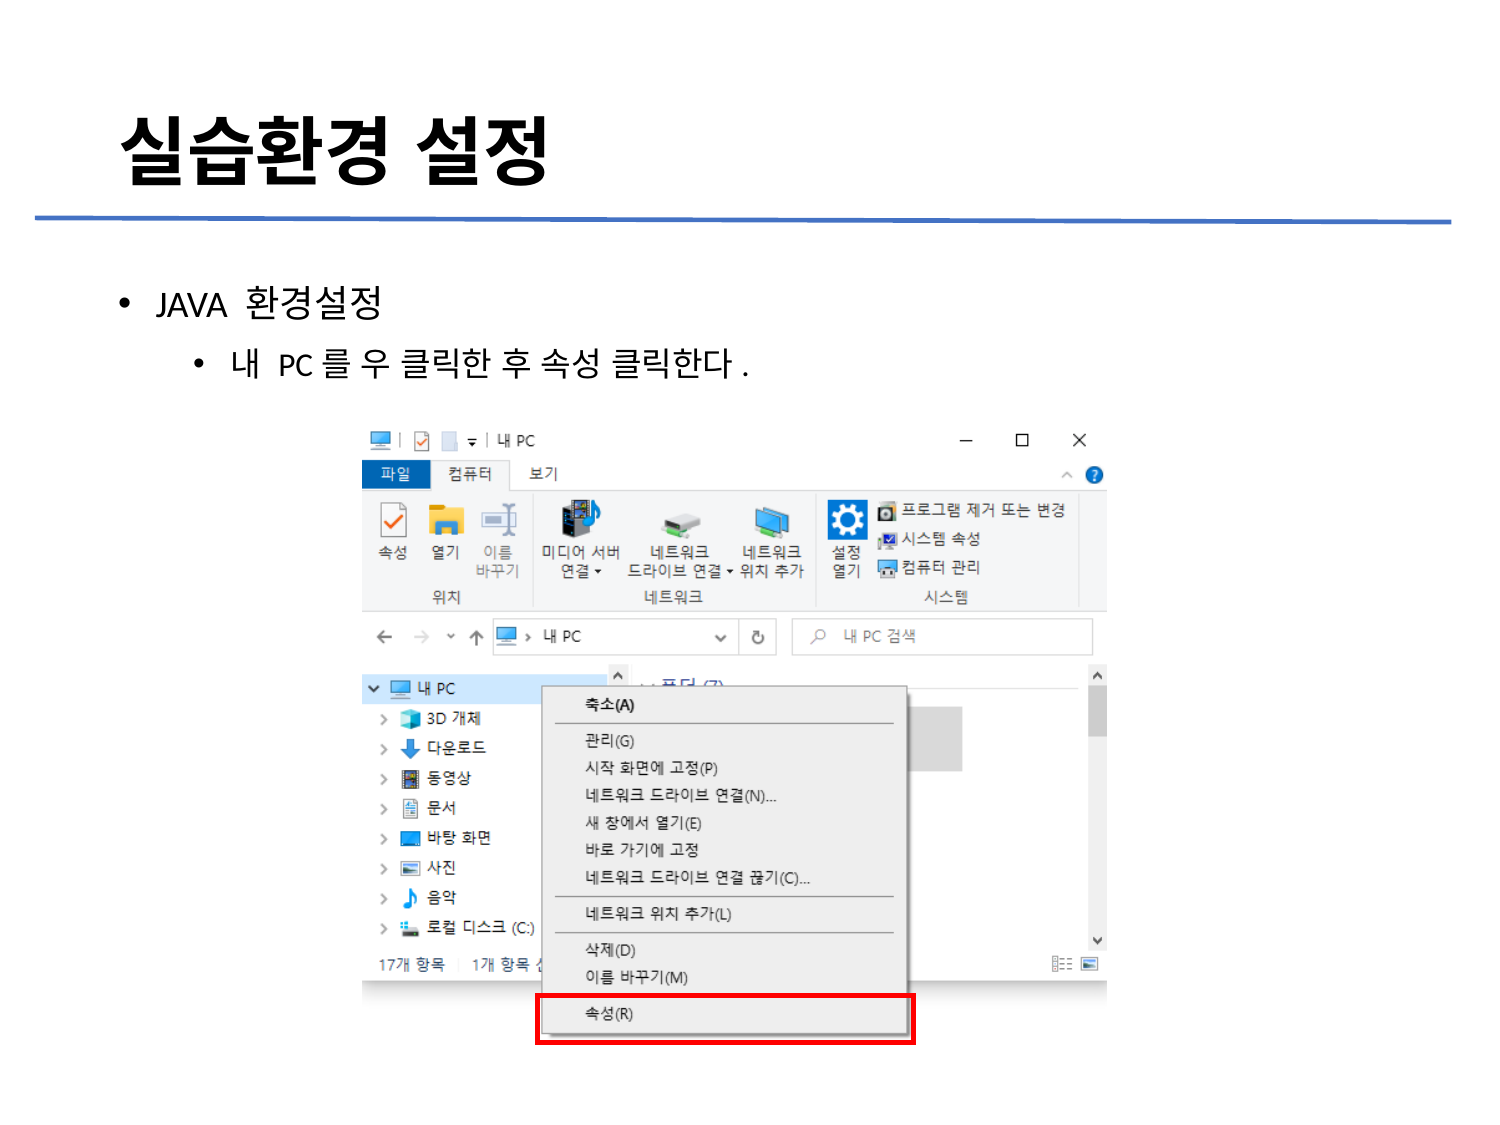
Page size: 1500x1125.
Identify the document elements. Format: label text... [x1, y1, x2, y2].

title 실습환경 설정 [103, 59, 1397, 251]
list JAVA 환경설정 내 PC를 우 클릭한 후 속성 클릭한다. [103, 263, 1397, 1014]
picture [362, 424, 1107, 1043]
